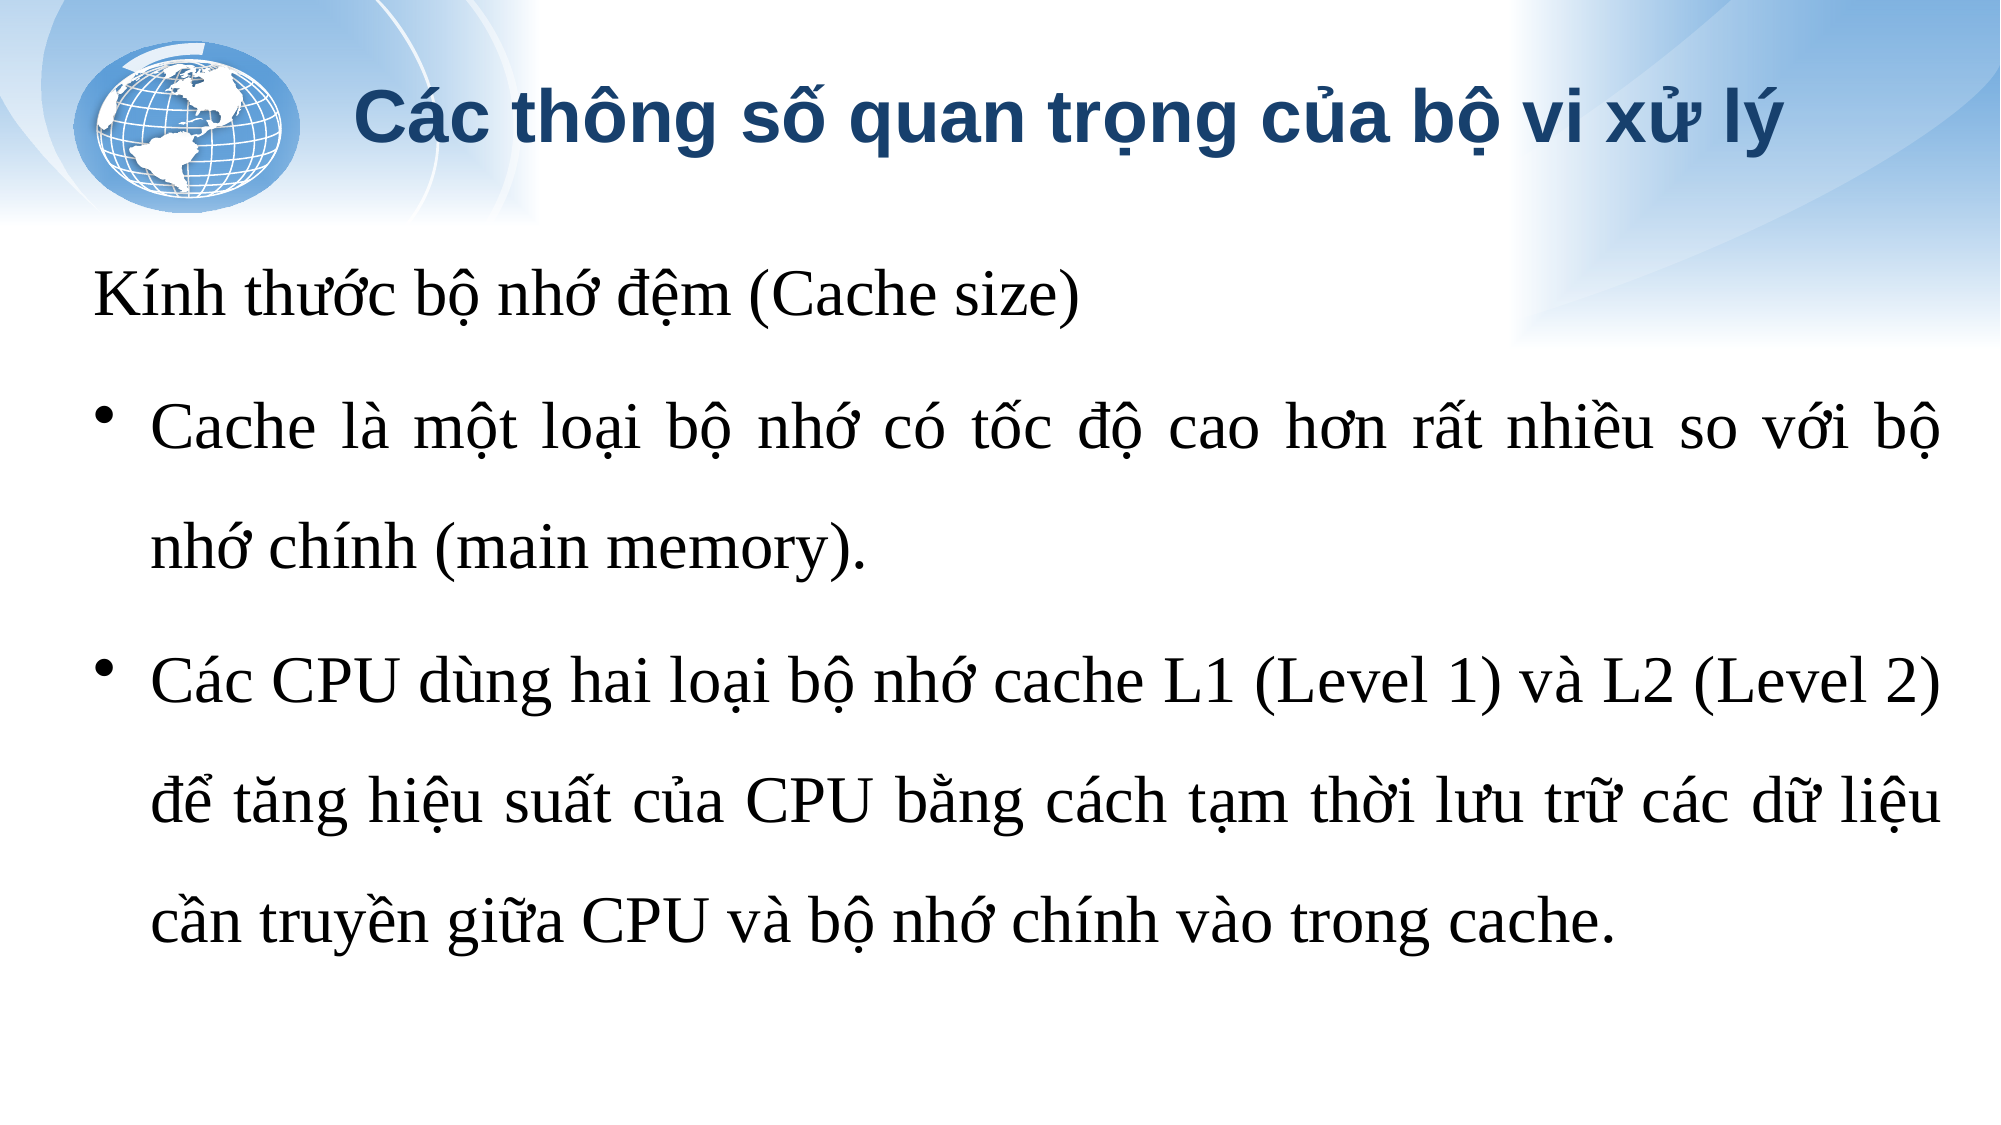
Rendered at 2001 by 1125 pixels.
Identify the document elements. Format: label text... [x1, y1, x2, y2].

title Các thông số quan trọng của bộ vi xử lý [338, 19, 1886, 201]
list Kính thước bộ nhớ đệm (Cache size) Cache là một loại bộ nhớ có tốc độ cao hơn rất nhiều so với bộ nhớ chính (main memory). Các CPU dùng hai loại bộ nhớ cache L1 (Level 1) và L2 (Level 2) để tăng hiệu suất của CPU bằng cách tạm thời lưu trữ các dữ liệu cần truyền giữa CPU và bộ nhớ chính vào trong cache. [78, 201, 1957, 1014]
